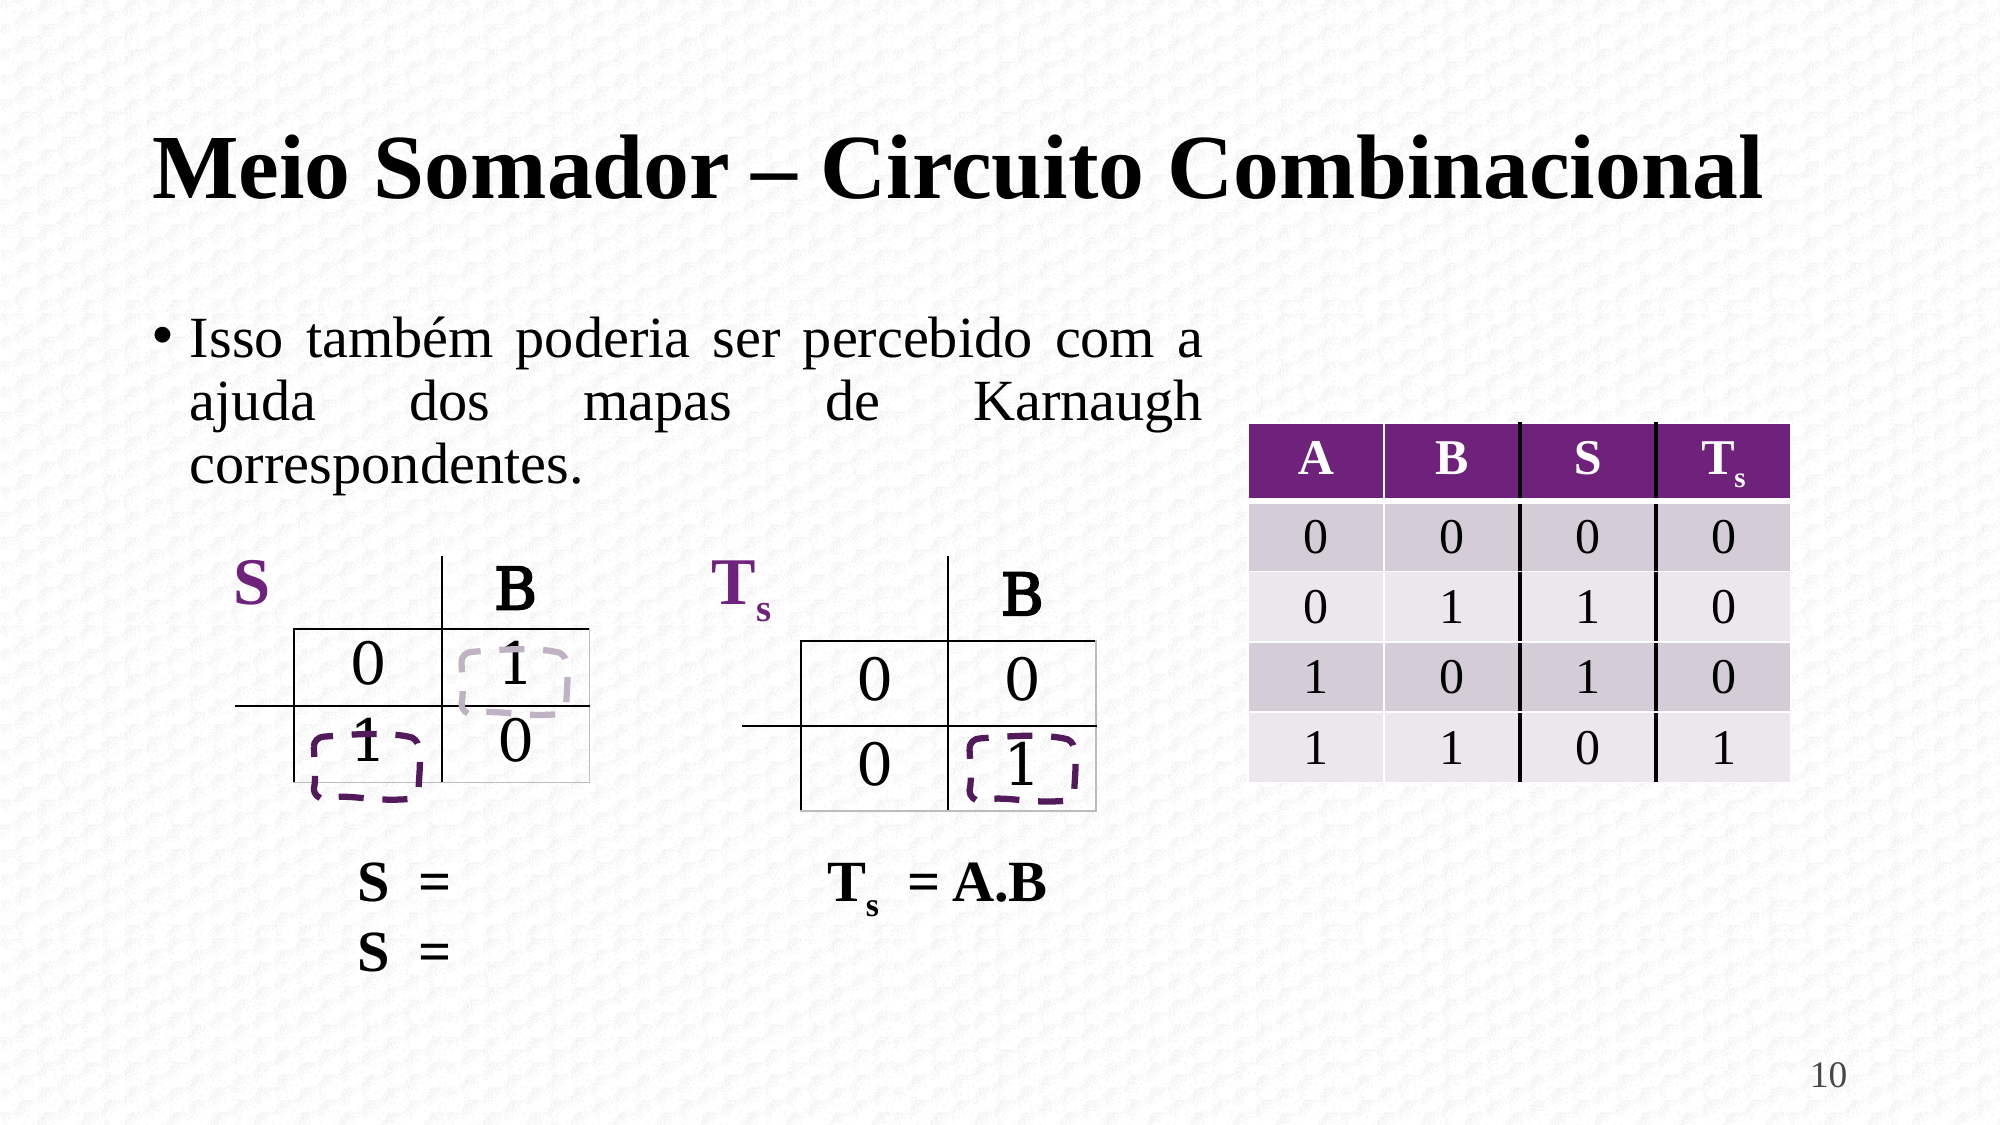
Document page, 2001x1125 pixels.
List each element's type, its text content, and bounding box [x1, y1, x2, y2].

text_box Ts = A.B [812, 835, 1063, 931]
table_cell 0 [1658, 504, 1790, 571]
table_cell 1 [1522, 572, 1654, 641]
list Isso também poderia ser percebido com a ajuda dos mapas de Karnaugh correspondentes. [137, 299, 1219, 531]
table_cell 1 [1385, 572, 1518, 641]
table_header S [1522, 424, 1654, 498]
title Meio Somador – Circuito Combinacional [137, 59, 1863, 278]
text_box Ts [696, 530, 799, 637]
text_box [312, 733, 421, 801]
table_cell 0 [1249, 572, 1383, 641]
table_cell 1 [1658, 713, 1790, 782]
table_cell 1 [1249, 643, 1383, 711]
table_header B [1385, 424, 1518, 498]
text_box [460, 648, 569, 716]
table_cell 0 [1658, 572, 1790, 641]
list No sistema numérico binário há apenas quatro combinações possíveis na adição, são elas: 0 + 0 = 0 0 + 1 = 1 1 + 0 = 1 1 + 1 = 10 Na adição 12 + 12 o resultado é zero e “vai um” para a casa logo à esquerda. Esse “um” é chamado de transporte (carry). [0, 0, 2000, 1125]
table_header Ts [1658, 424, 1790, 498]
table_cell 0 [1522, 504, 1654, 571]
text_box [968, 734, 1077, 803]
table_cell 0 [1522, 713, 1654, 782]
table_cell 0 [1385, 504, 1518, 571]
table_cell 1 [1522, 643, 1654, 711]
table_header A [1249, 424, 1383, 498]
table_cell 1 [1385, 713, 1518, 782]
table_cell 0 [1385, 643, 1518, 711]
table_cell 0 [1658, 643, 1790, 711]
text_box S [218, 530, 292, 626]
table_cell 0 [1249, 504, 1383, 571]
slide_number 10 [1412, 1042, 1863, 1103]
table_cell 1 [1249, 713, 1383, 782]
